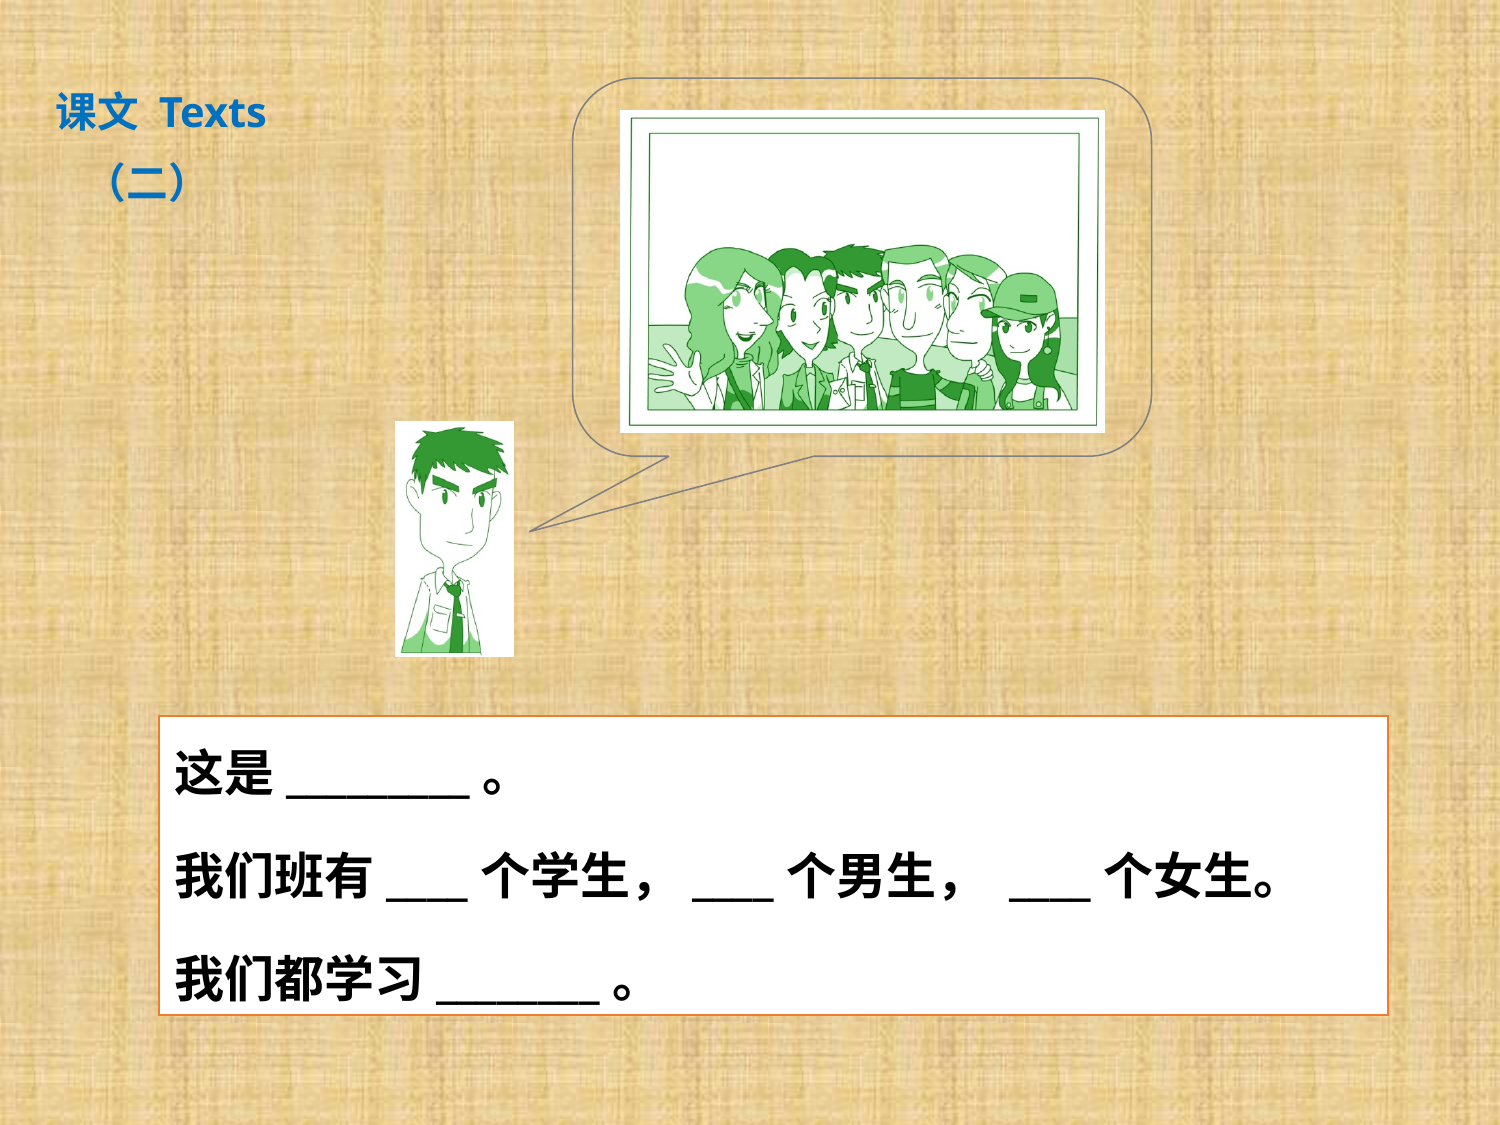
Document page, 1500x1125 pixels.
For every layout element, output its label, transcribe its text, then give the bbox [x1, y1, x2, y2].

picture [0, 0, 1500, 1125]
text_box 课文 Texts （二） [41, 78, 337, 214]
text_box [529, 78, 1152, 532]
text_box 这是_________。 我们班有____个学生，____个男生， ____个女生。 我们都学习________。 [158, 715, 1389, 1016]
